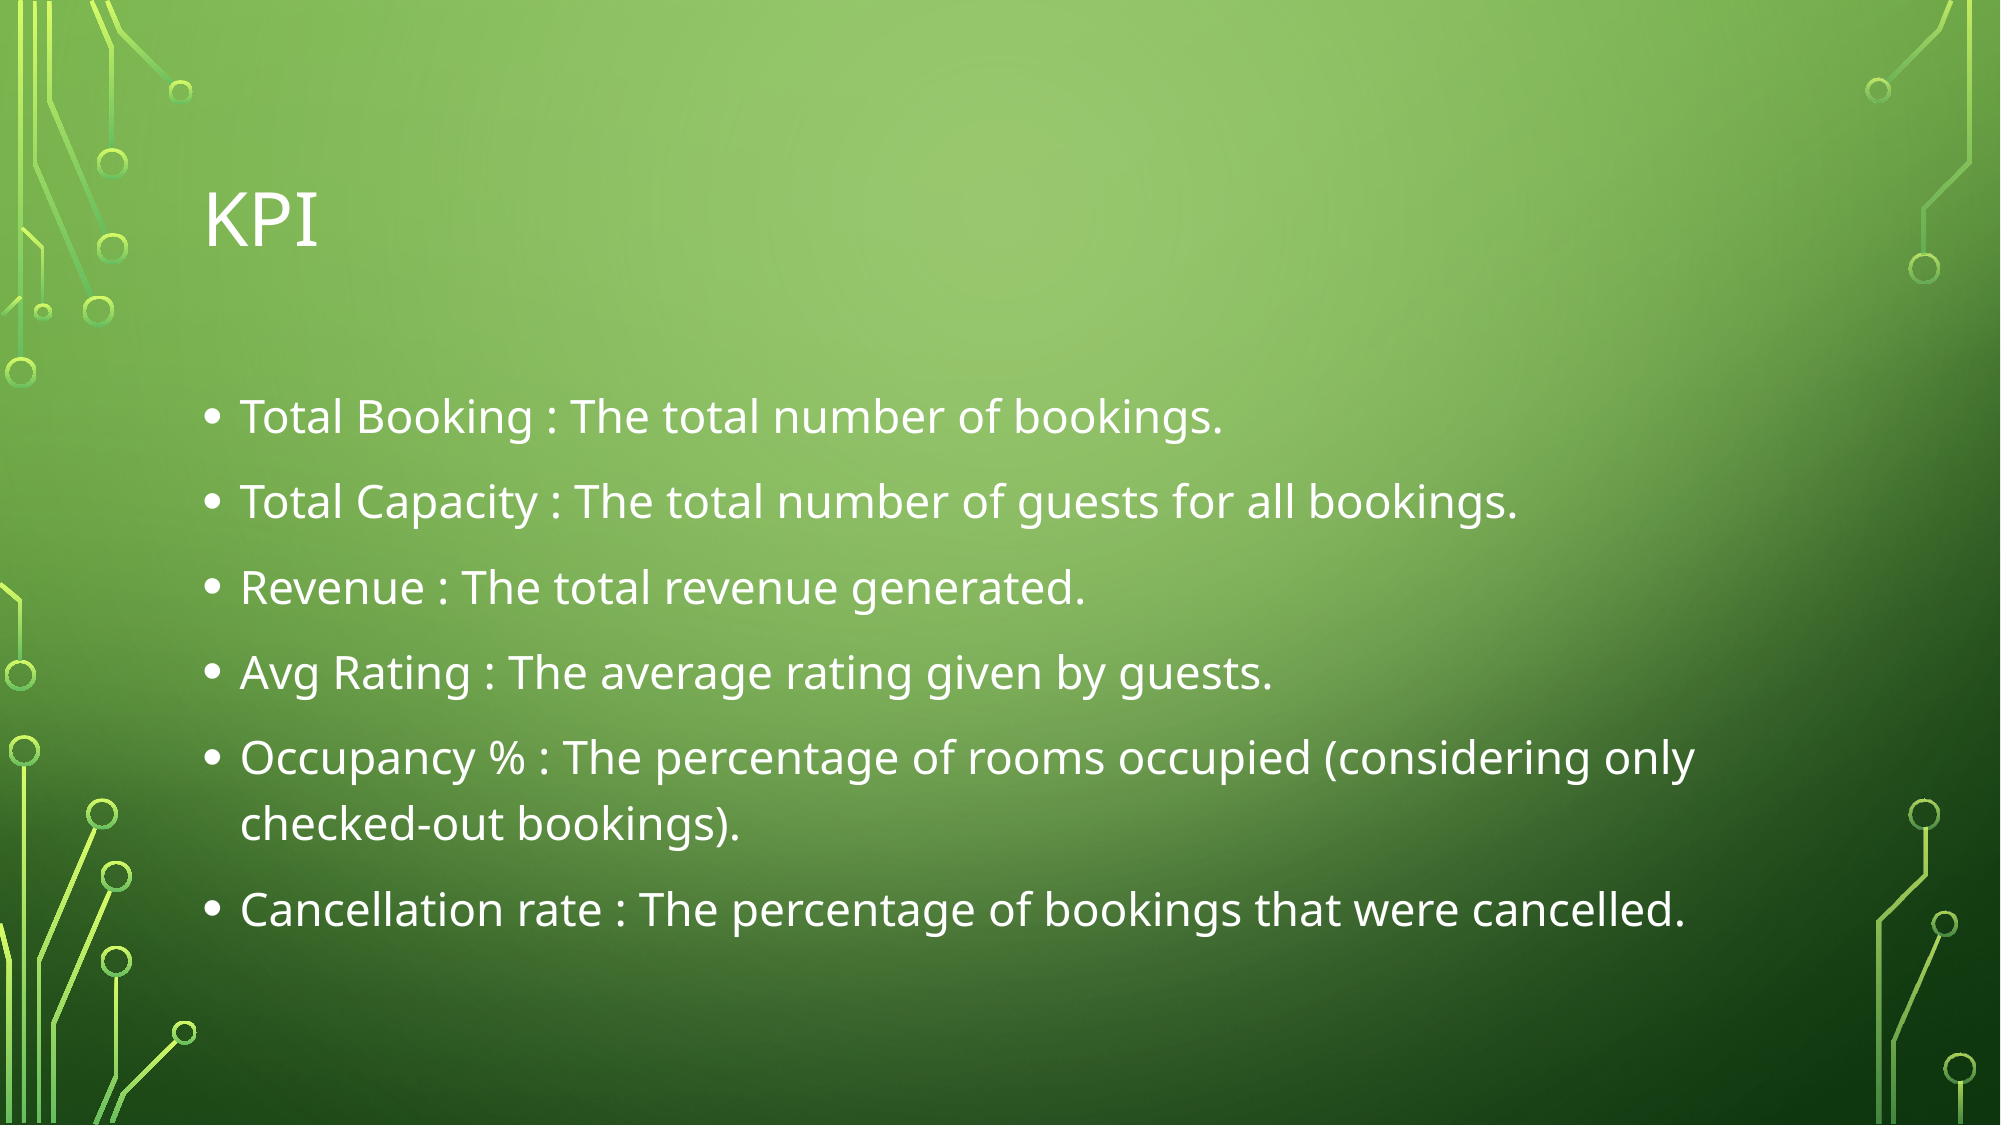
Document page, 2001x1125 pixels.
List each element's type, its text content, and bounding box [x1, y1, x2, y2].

title KPI [187, 101, 1813, 344]
list Total Booking : The total number of bookings. Total Capacity : The total number of guests for all bookings. Revenue : The total revenue generated. Avg Rating : The average rating given by guests. Occupancy % : The percentage of rooms occupied (considering only checked-out bookings). Cancellation rate : The percentage of bookings that were cancelled. [187, 369, 1813, 950]
